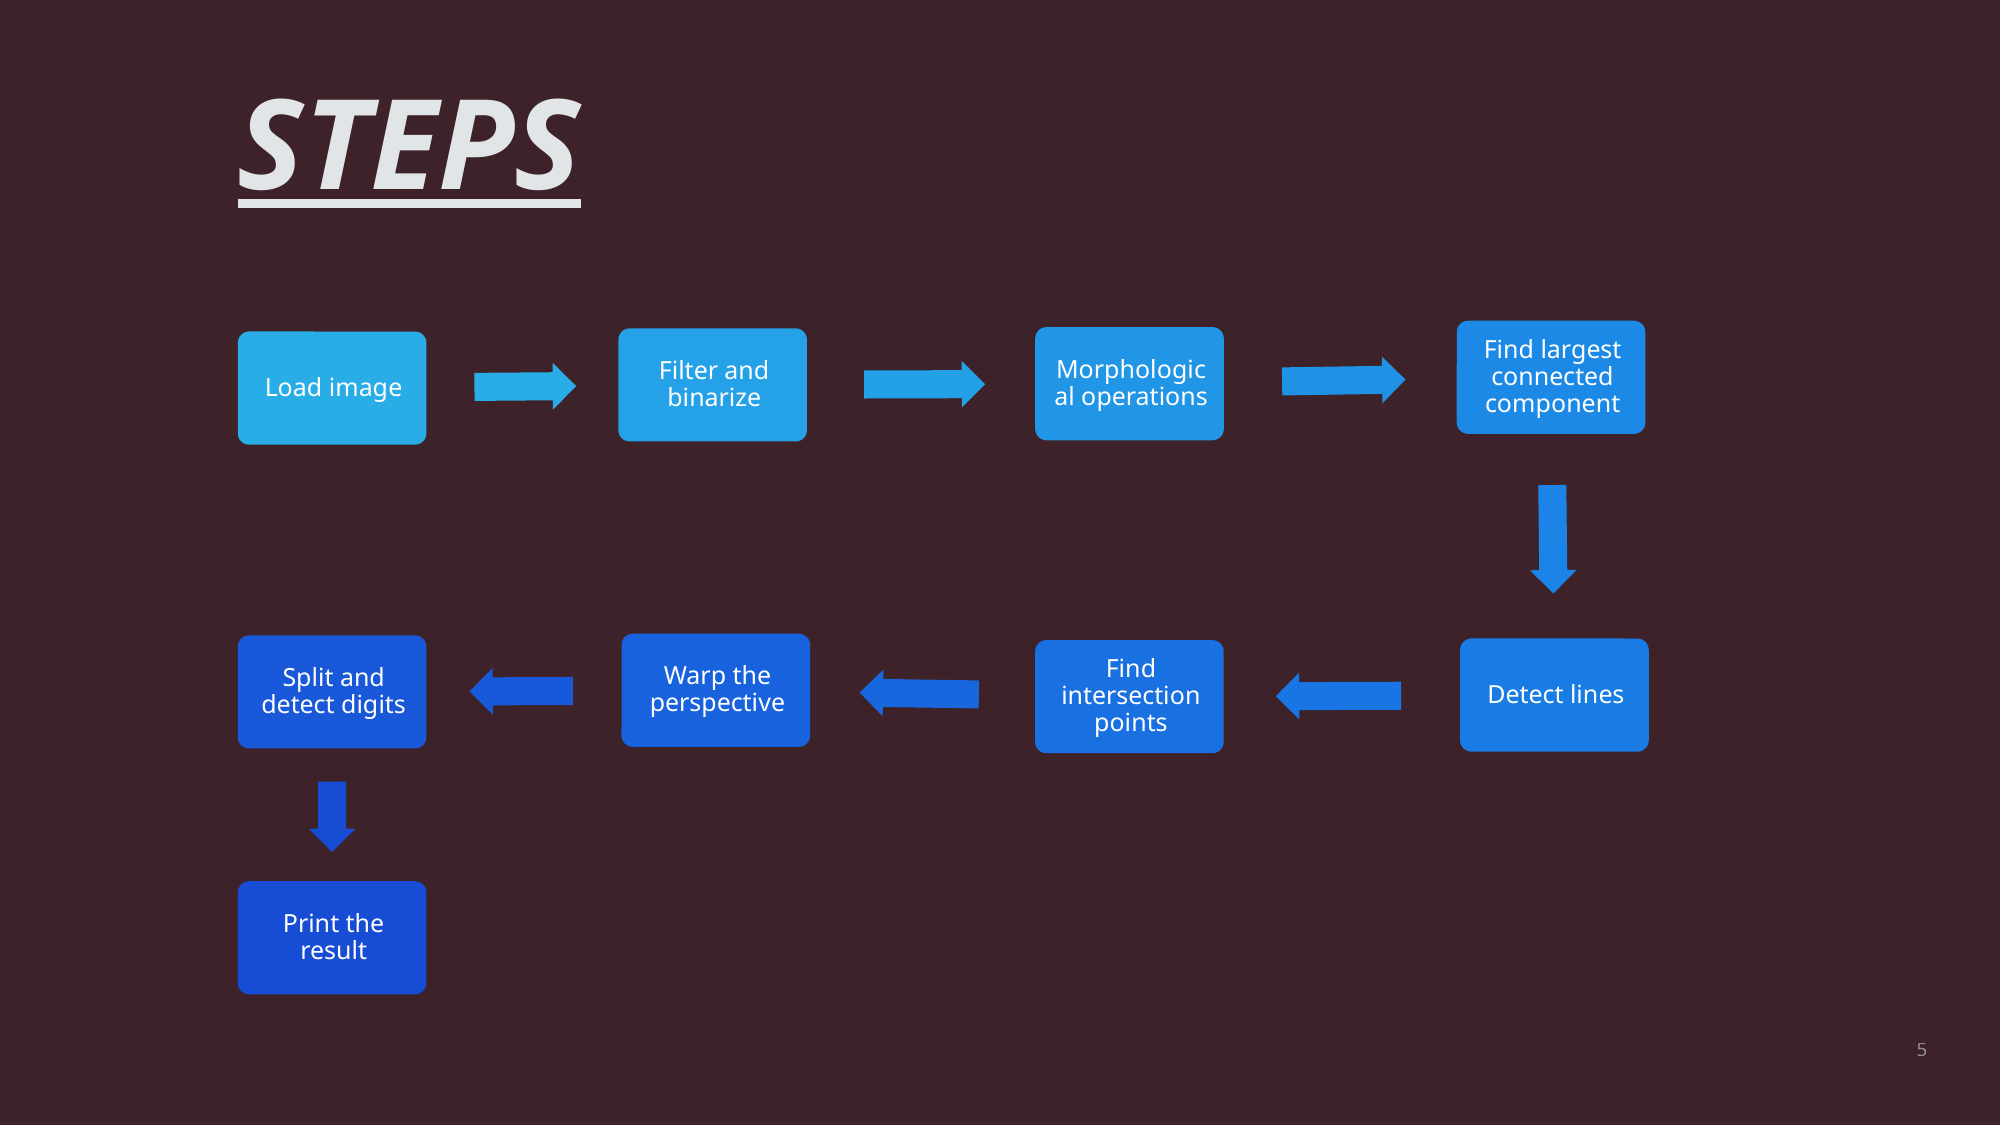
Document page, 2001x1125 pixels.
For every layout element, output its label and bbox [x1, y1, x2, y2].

list [0, 0, 2000, 1125]
